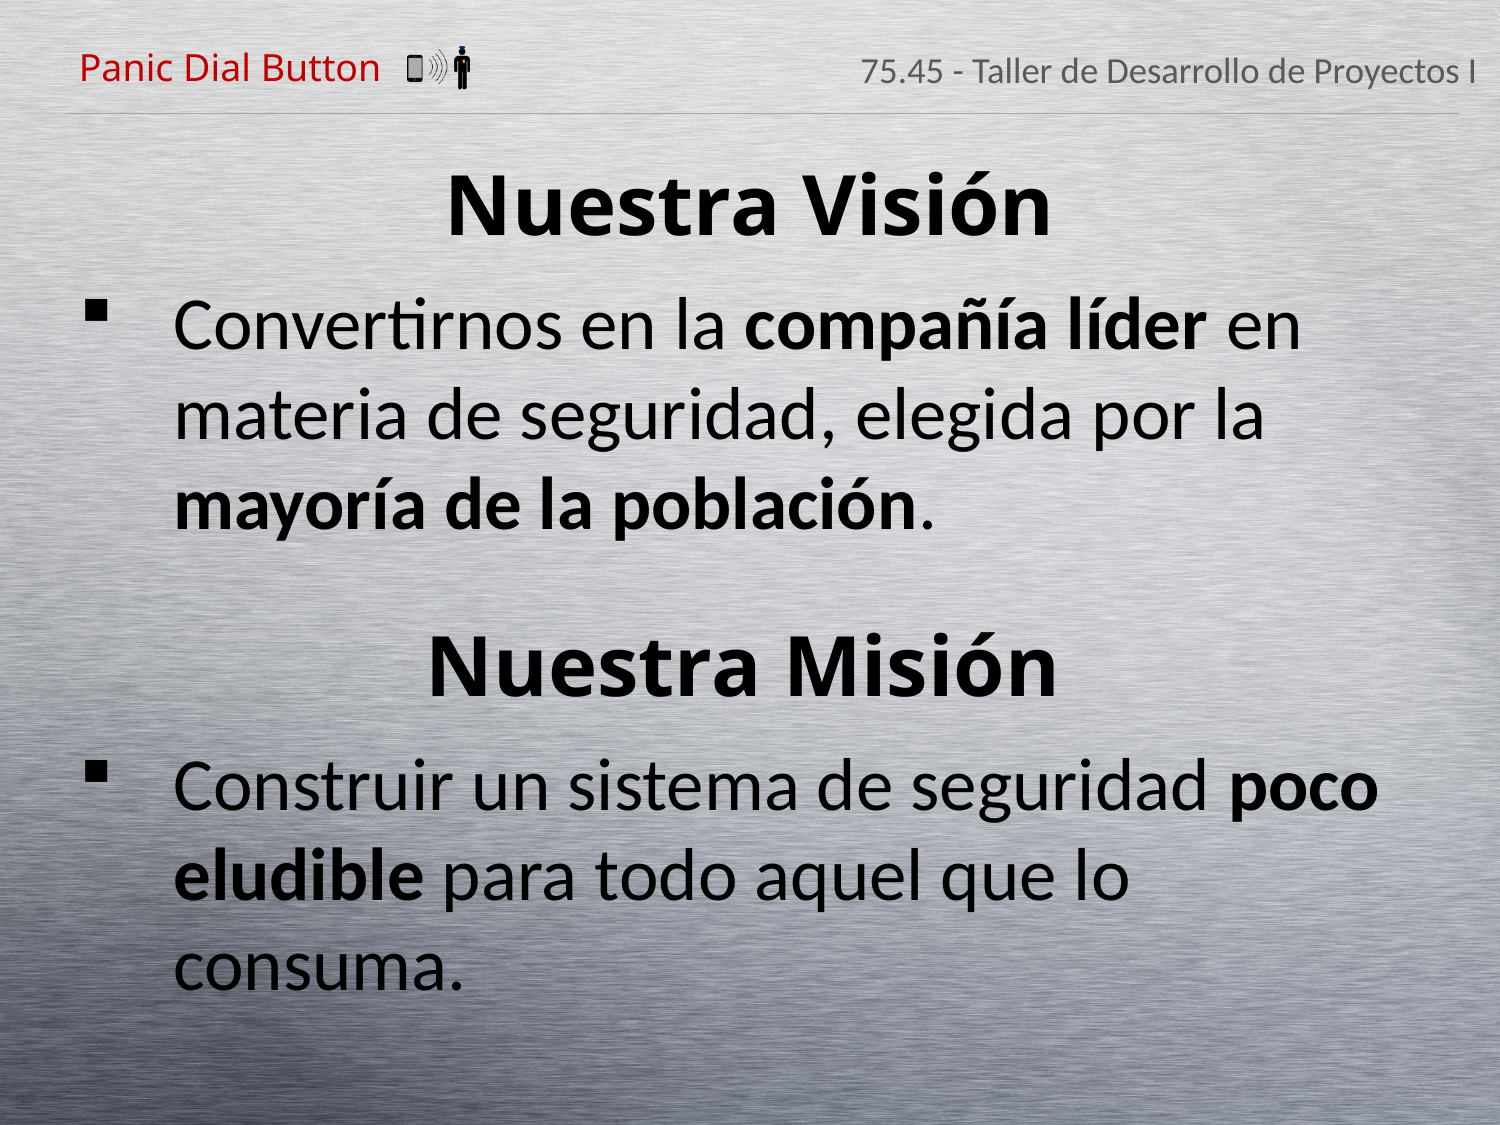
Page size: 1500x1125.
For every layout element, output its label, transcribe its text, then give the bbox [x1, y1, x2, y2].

text_box Nuestra Misión [159, 597, 1328, 727]
text_box Construir un sistema de seguridad poco eludible para todo aquel que lo consuma. [64, 727, 1436, 1013]
text_box Nuestra Visión [166, 137, 1334, 267]
text_box Convertirnos en la compañía líder en materia de seguridad, elegida por la mayoría de la población. [64, 267, 1436, 552]
subtitle 75.45 - Taller de Desarrollo de Proyectos I [844, 39, 1495, 103]
text_box Panic Dial Button [5, 42, 455, 91]
picture [0, 0, 1500, 1125]
